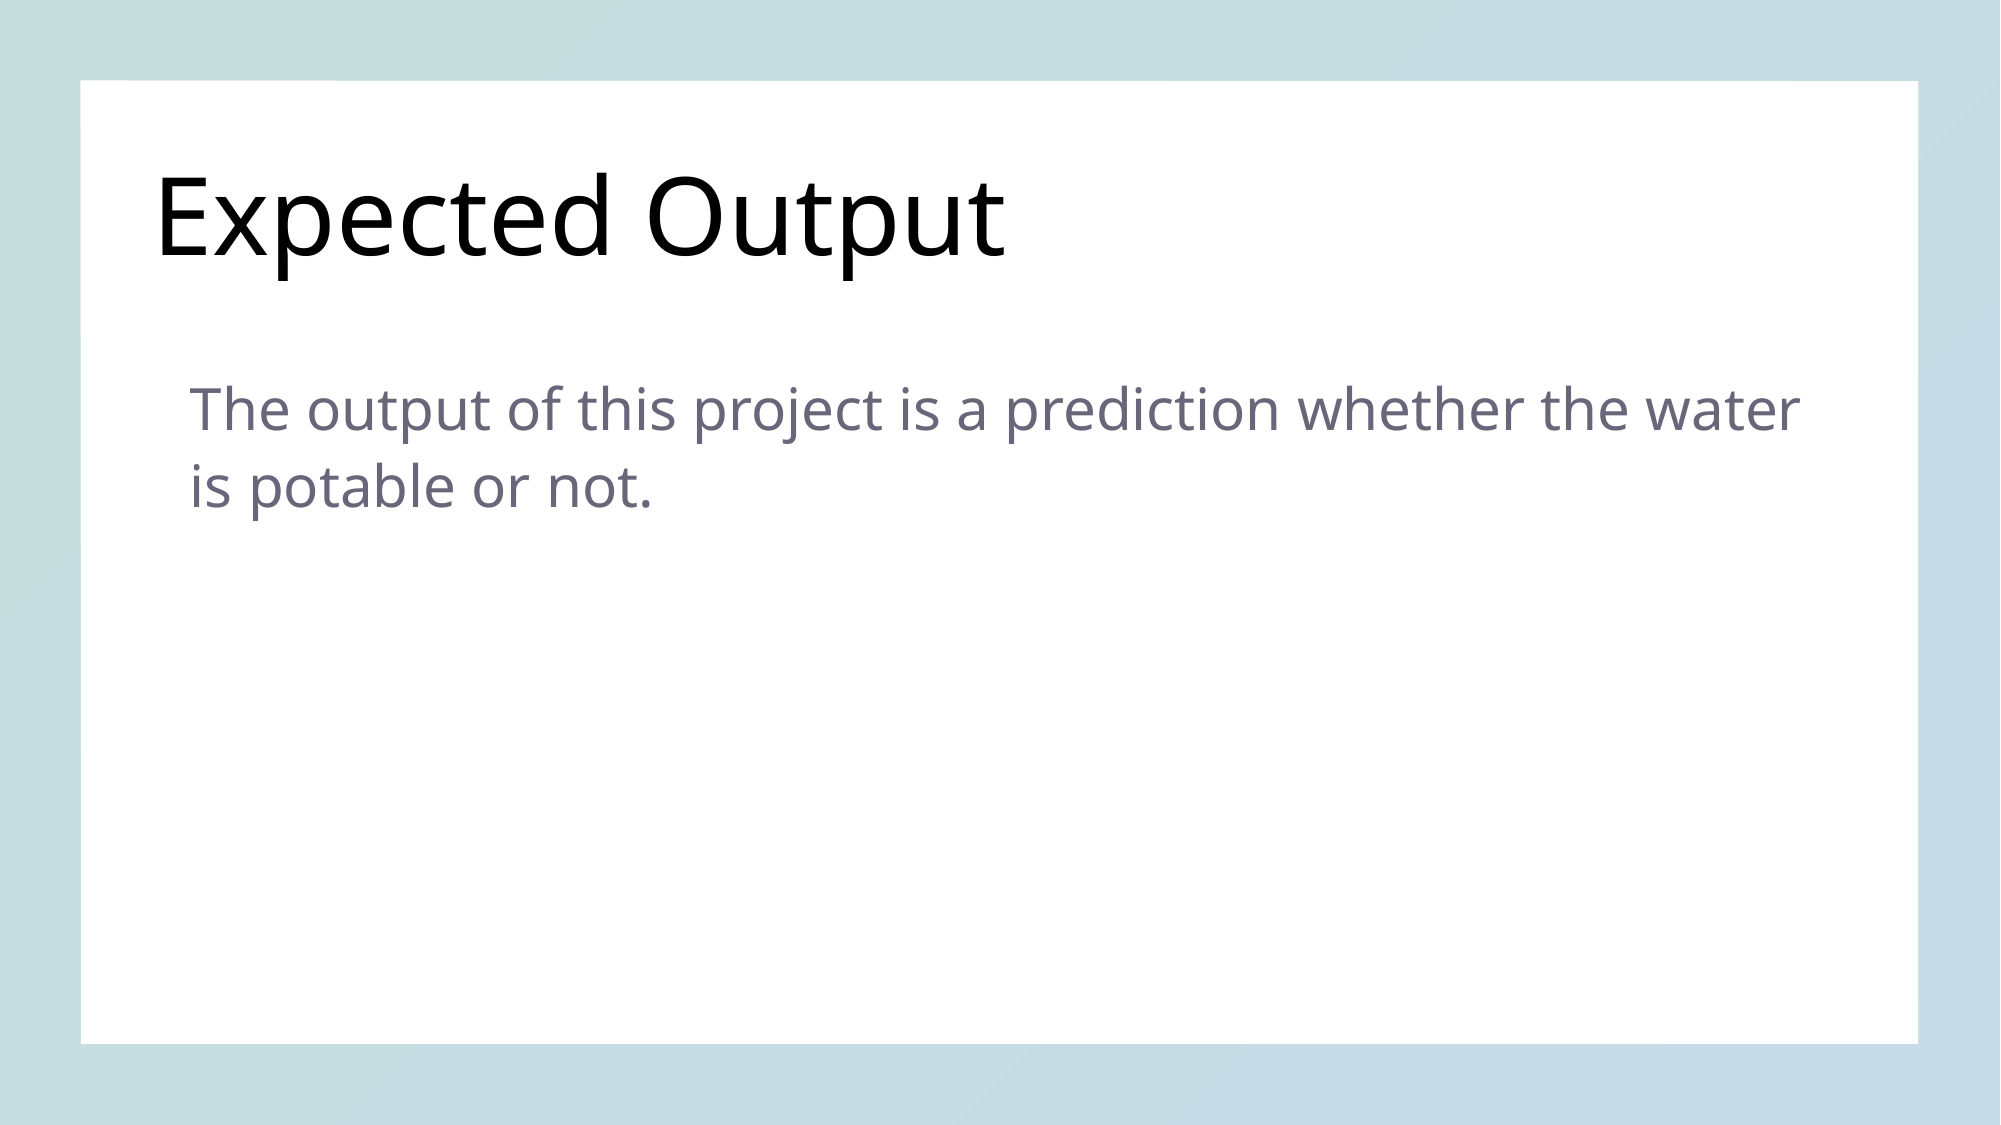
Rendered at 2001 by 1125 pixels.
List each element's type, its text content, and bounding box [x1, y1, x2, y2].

title Expected Output [137, 111, 1863, 330]
list The output of this project is a prediction whether the water is potable or not. [137, 357, 1863, 1014]
